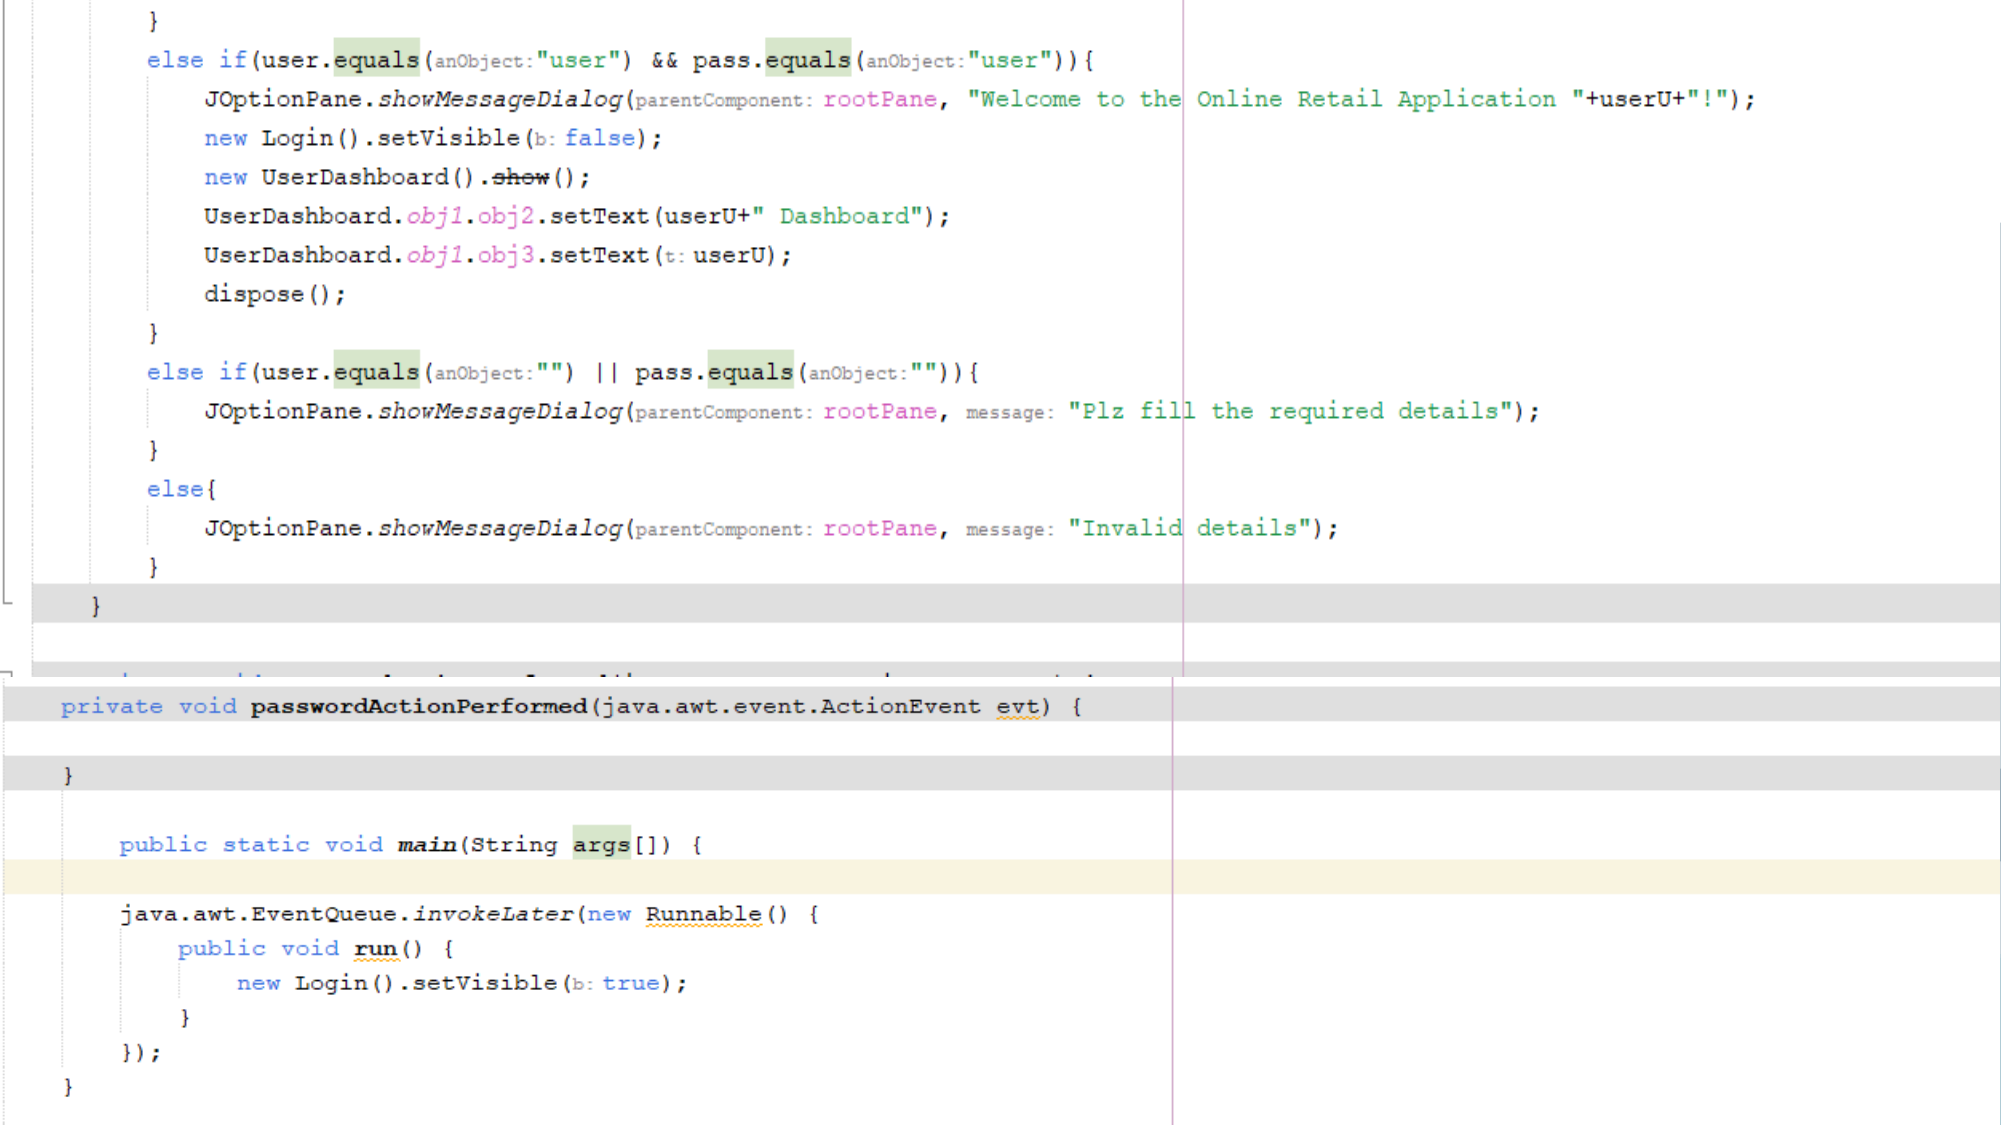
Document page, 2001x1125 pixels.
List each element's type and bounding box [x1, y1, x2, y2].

list [0, 0, 2000, 677]
list [0, 677, 2000, 1125]
